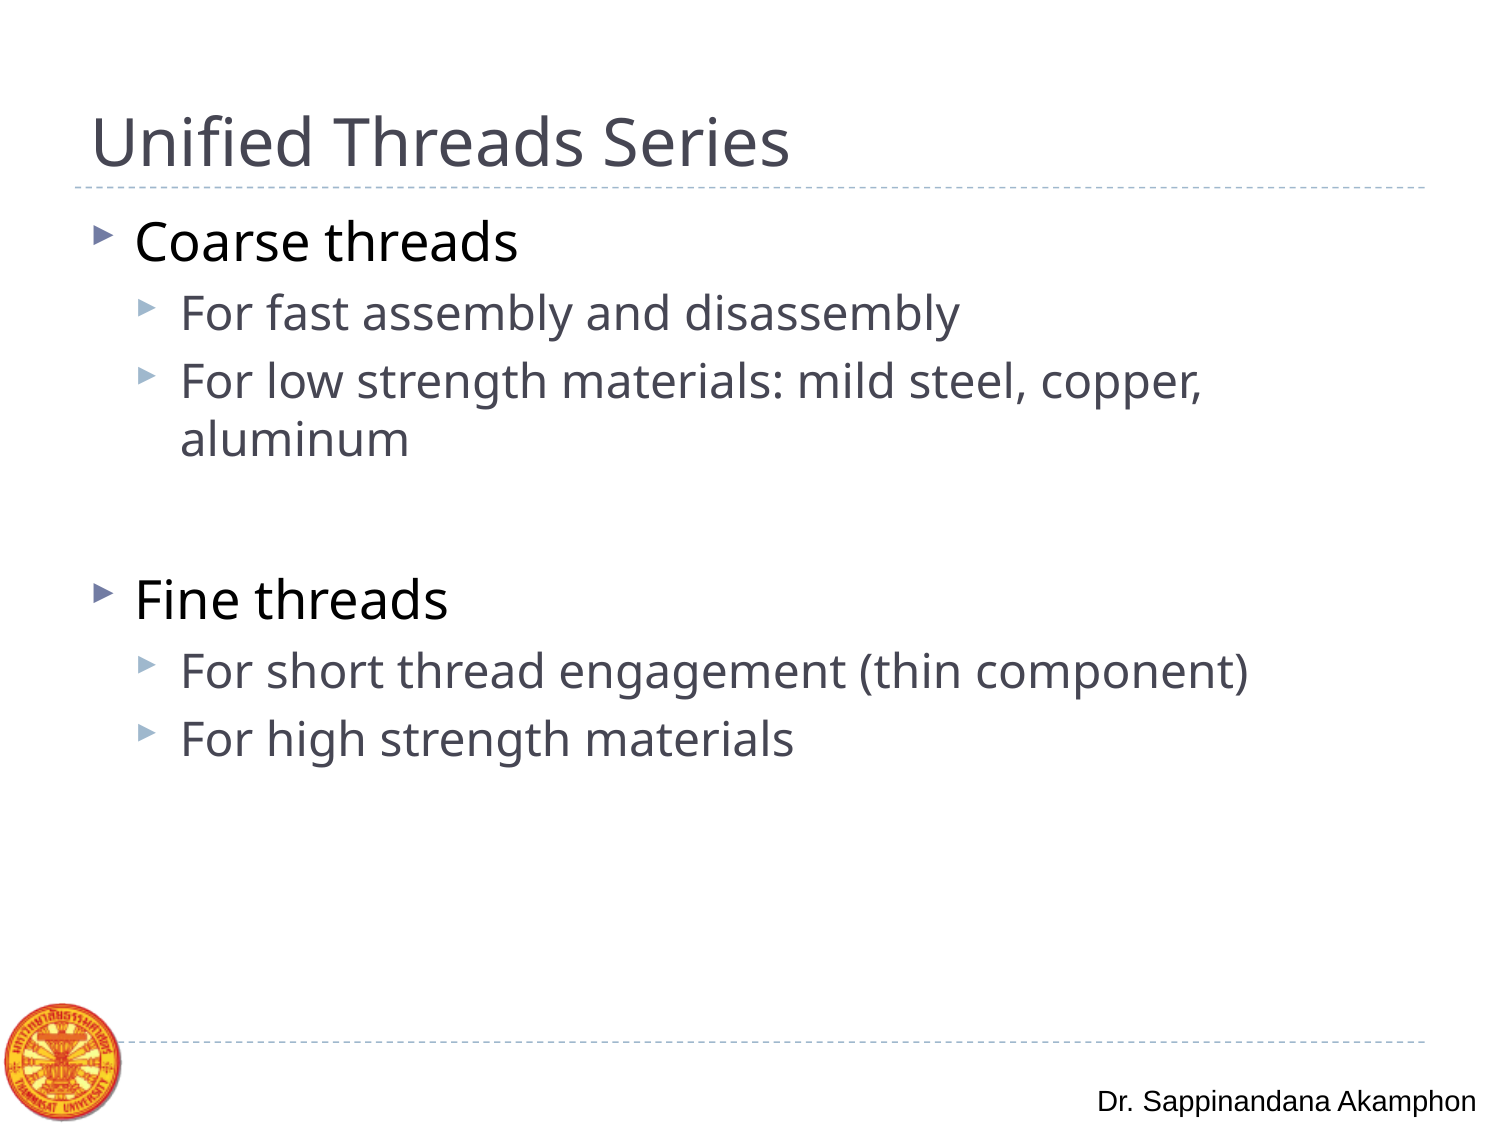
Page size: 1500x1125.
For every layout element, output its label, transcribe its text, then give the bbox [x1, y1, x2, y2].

picture [0, 999, 125, 1125]
title Unified Threads Series [74, 24, 1426, 188]
list Coarse threads For fast assembly and disassembly For low strength materials: mild steel, copper, aluminum Fine threads For short thread engagement (thin component) For high strength materials [74, 199, 1426, 1011]
